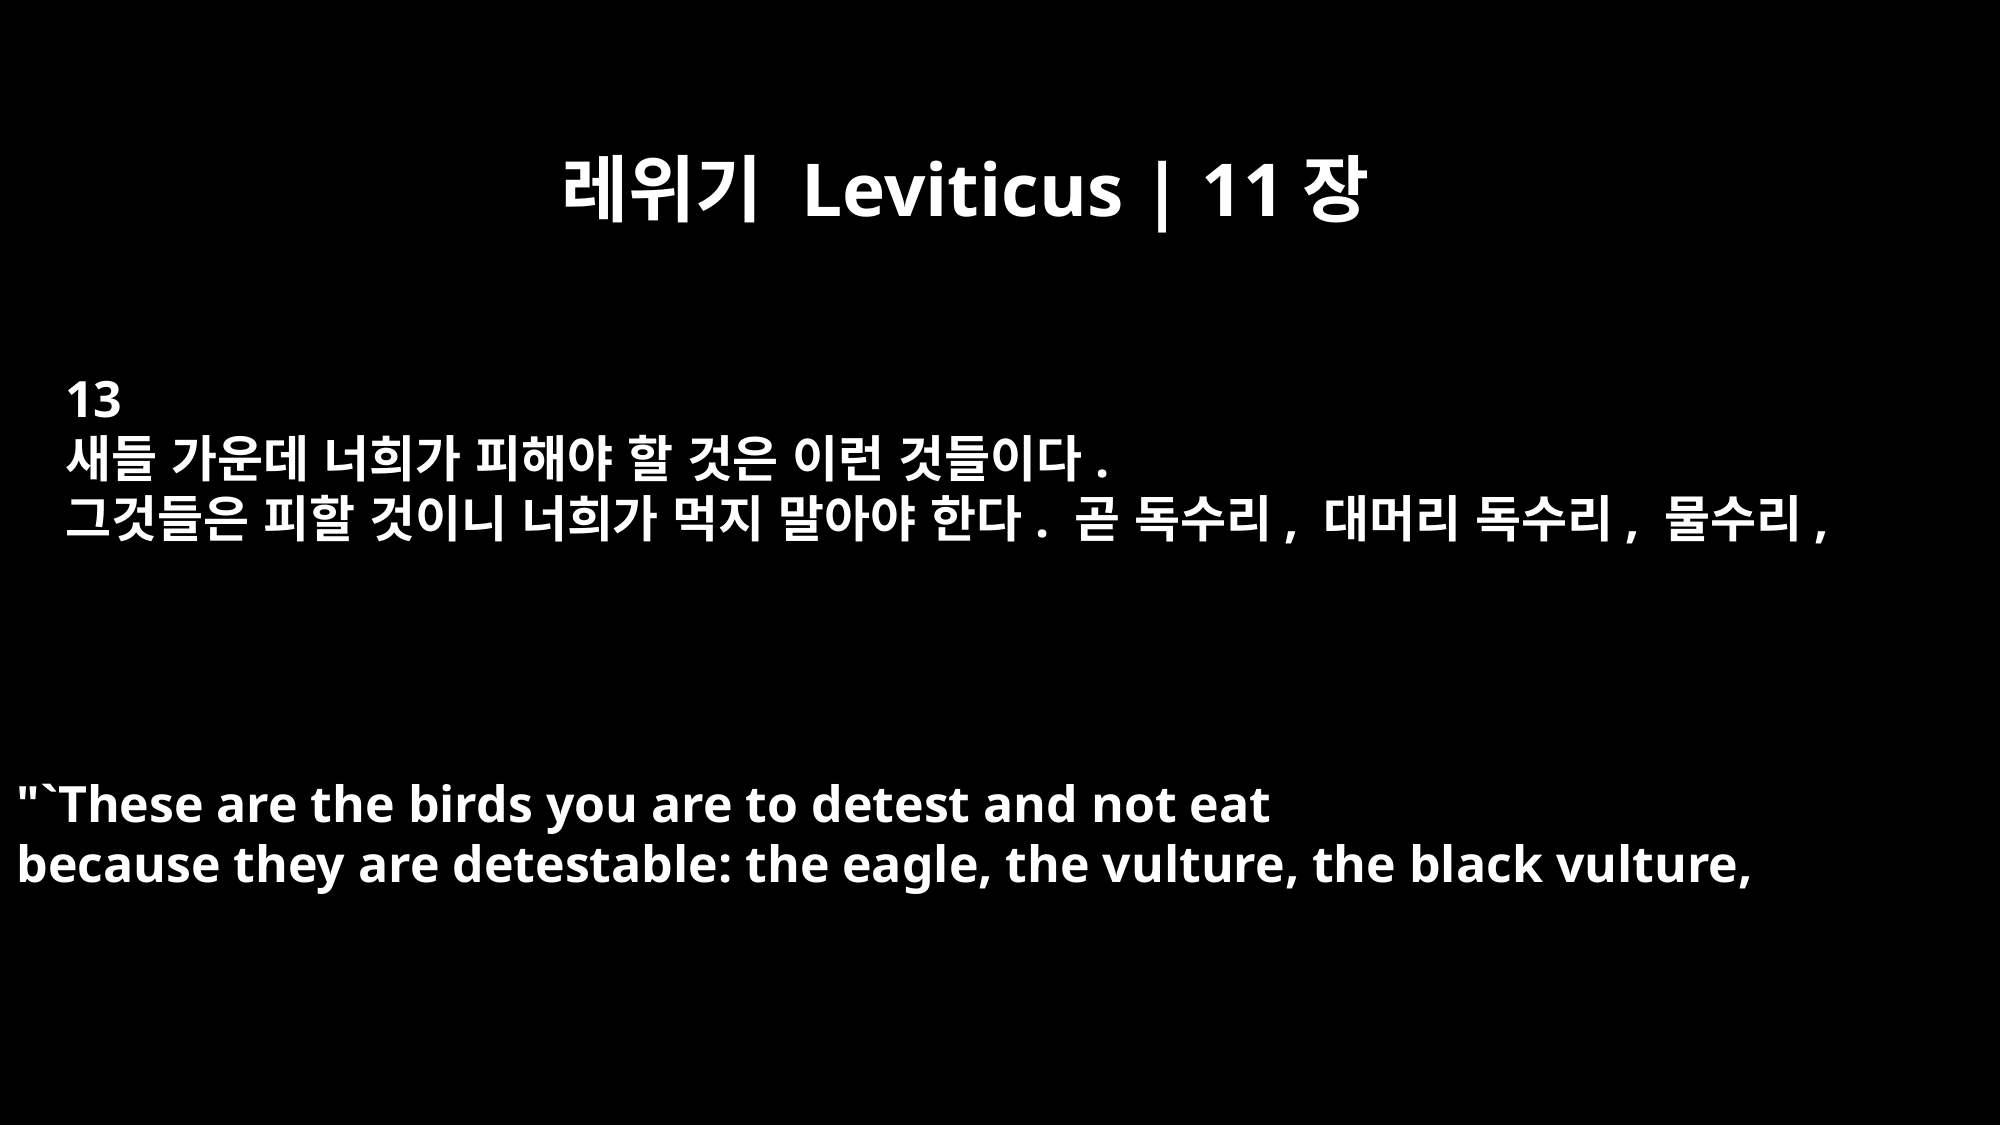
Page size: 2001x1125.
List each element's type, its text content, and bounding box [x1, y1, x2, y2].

text_box "`These are the birds you are to detest and not eat because they are detestable: the eagle, the vulture, the black vulture, [1, 764, 1769, 900]
text_box 13 새들 가운데 너희가 피해야 할 것은 이런 것들이다. 그것들은 피할 것이니 너희가 먹지 말아야 한다. 곧 독수리, 대머리 독수리, 물수리, [50, 359, 1844, 555]
text_box 레위기 Leviticus | 11장 [546, 136, 1386, 239]
